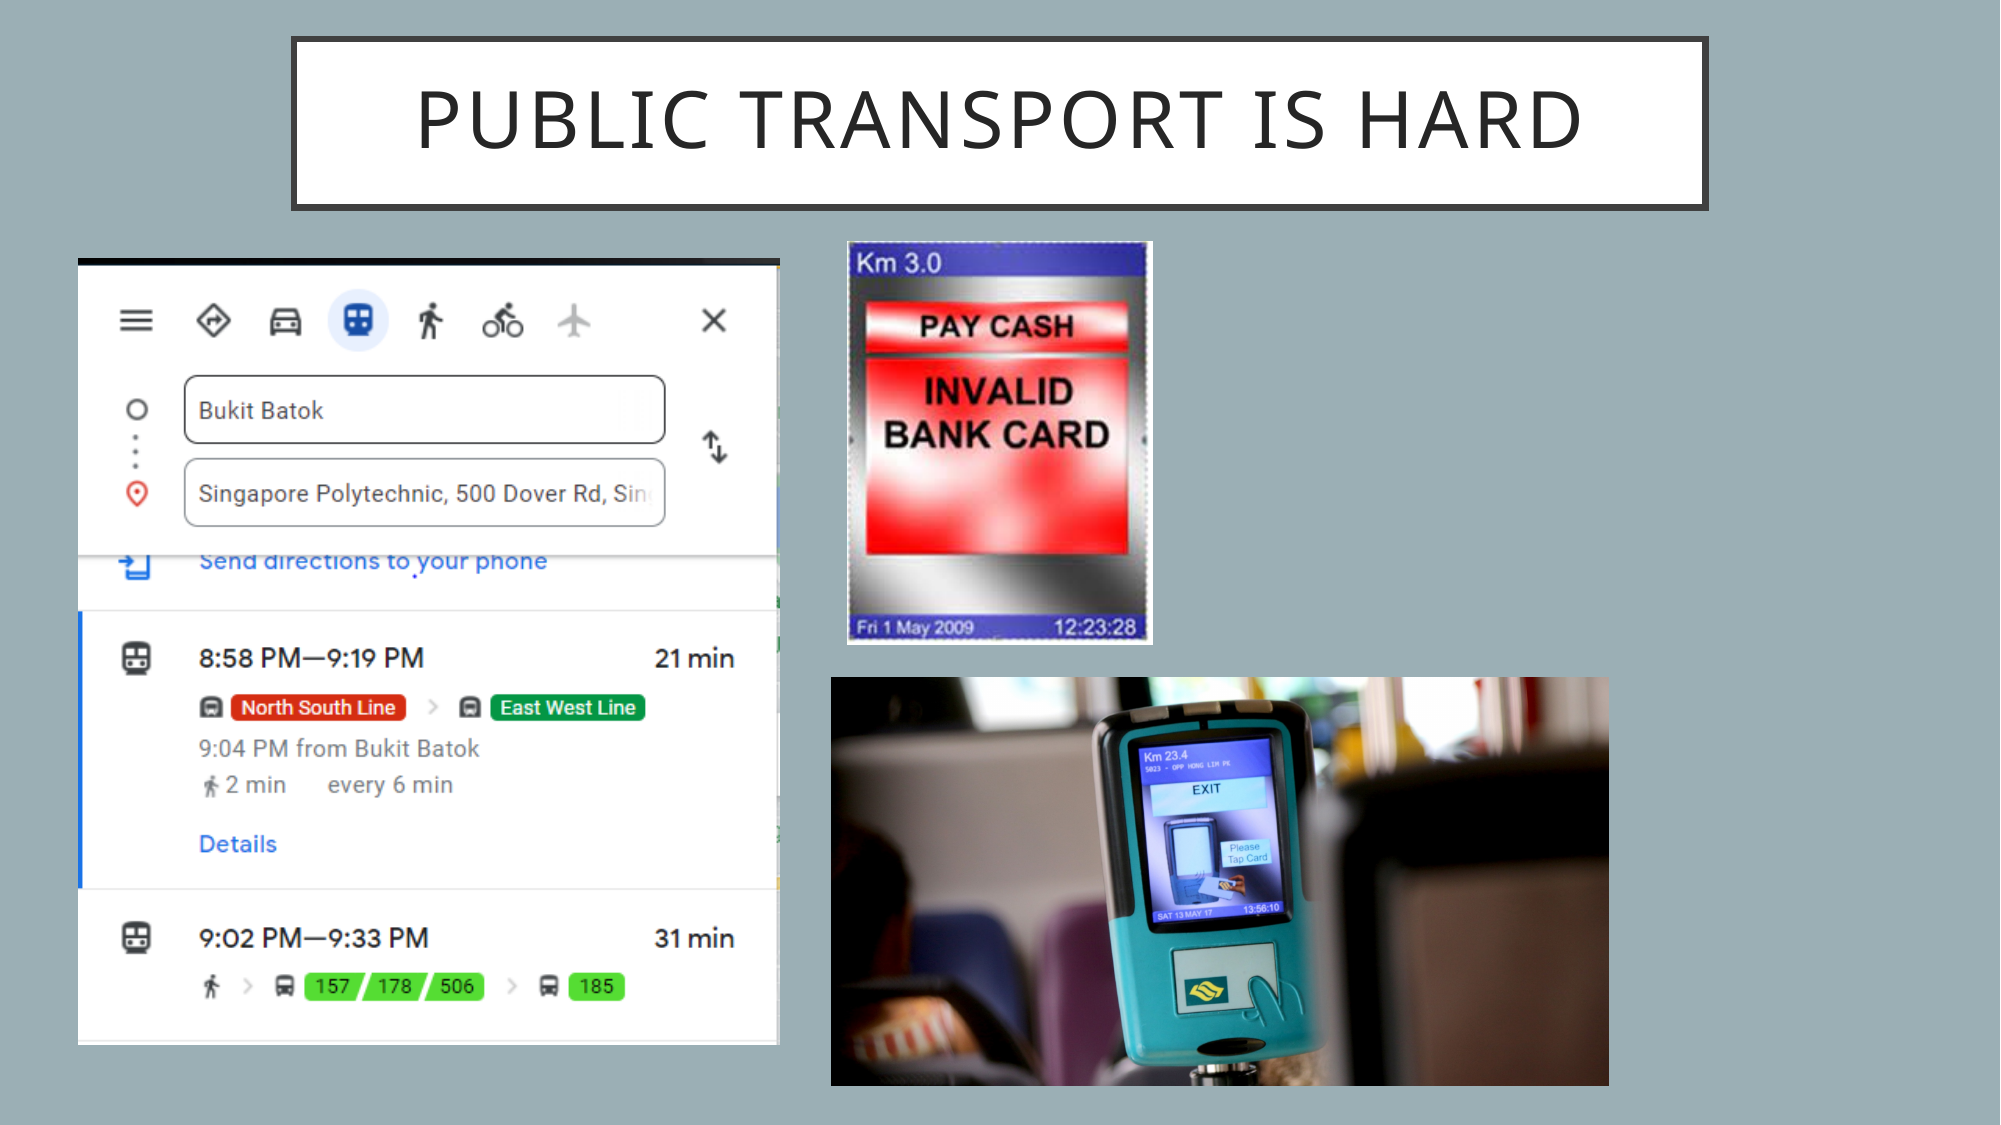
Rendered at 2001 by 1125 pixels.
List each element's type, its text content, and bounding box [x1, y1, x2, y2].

picture [847, 241, 1153, 645]
picture [831, 677, 1609, 1087]
title Public transport is hard [291, 36, 1709, 211]
picture [78, 258, 780, 1045]
